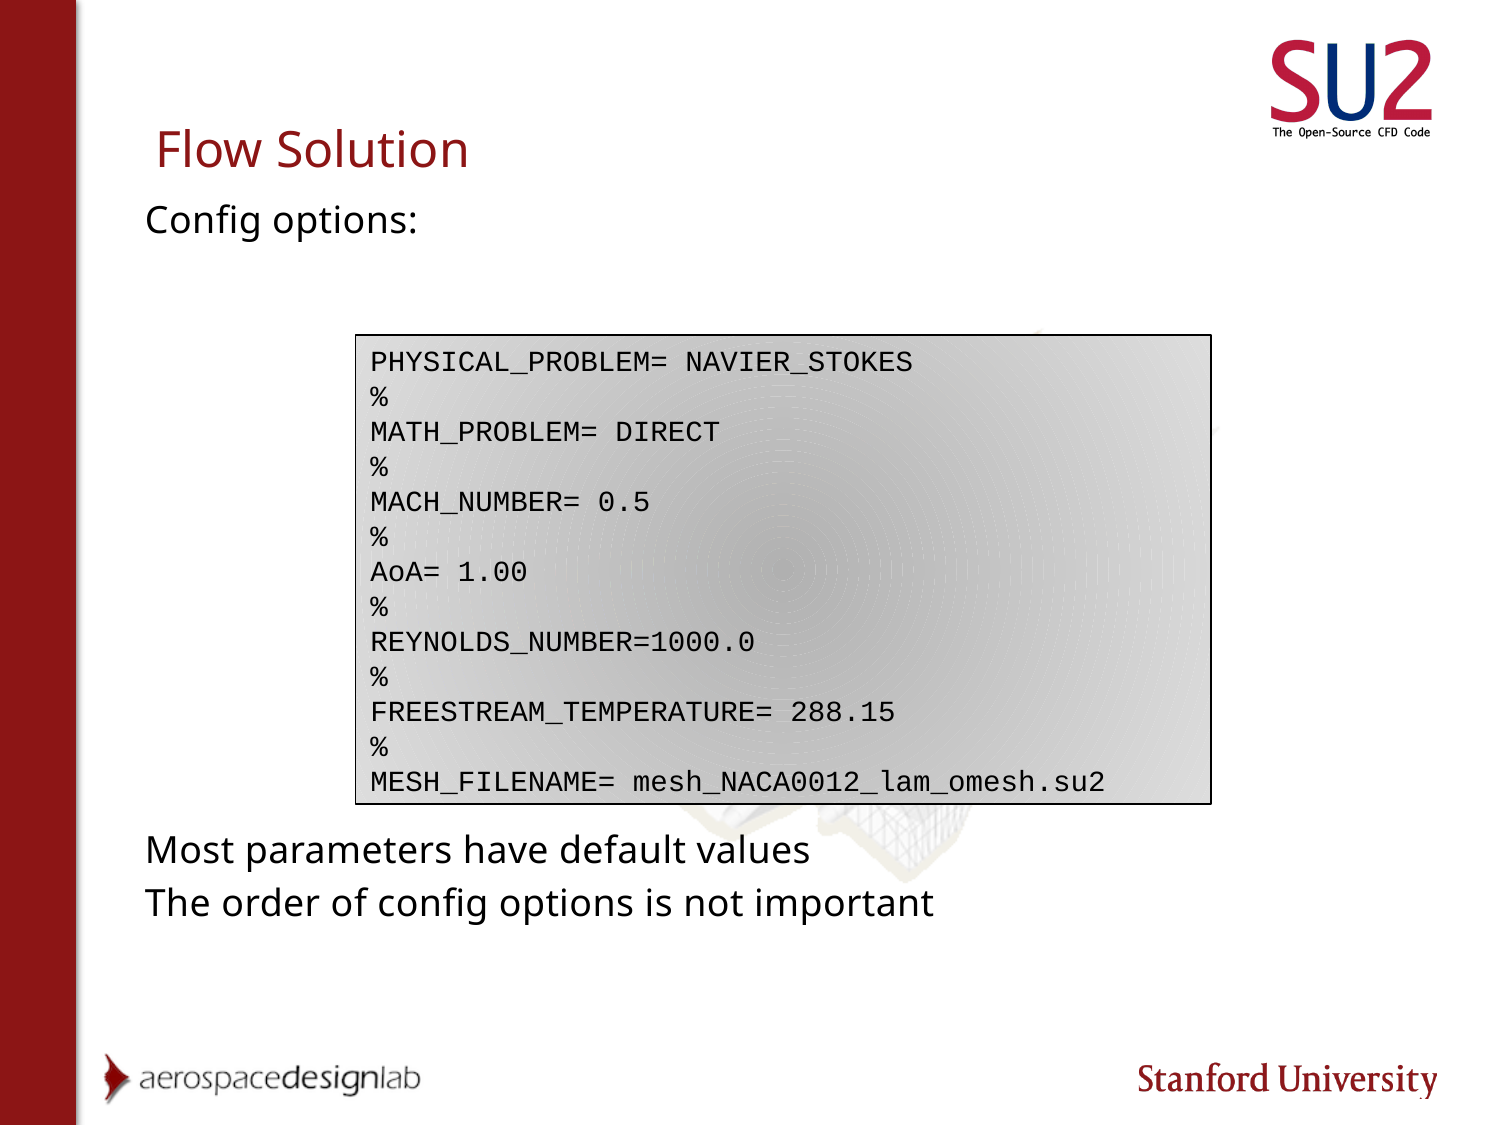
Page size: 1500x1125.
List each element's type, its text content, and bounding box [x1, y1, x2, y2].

title Flow Solution [155, 78, 1420, 186]
picture [1268, 37, 1437, 140]
text_box PHYSICAL_PROBLEM= NAVIER_STOKES % MATH_PROBLEM= DIRECT % MACH_NUMBER= 0.5 % AoA= 1.00 % REYNOLDS_NUMBER=1000.0 % FREESTREAM_TEMPERATURE= 288.15 % MESH_FILENAME= mesh_NACA0012_lam_omesh.su2 [355, 334, 1212, 805]
list Config options: Most parameters have default values The order of config options is not important [145, 188, 1420, 977]
picture [99, 1052, 425, 1106]
